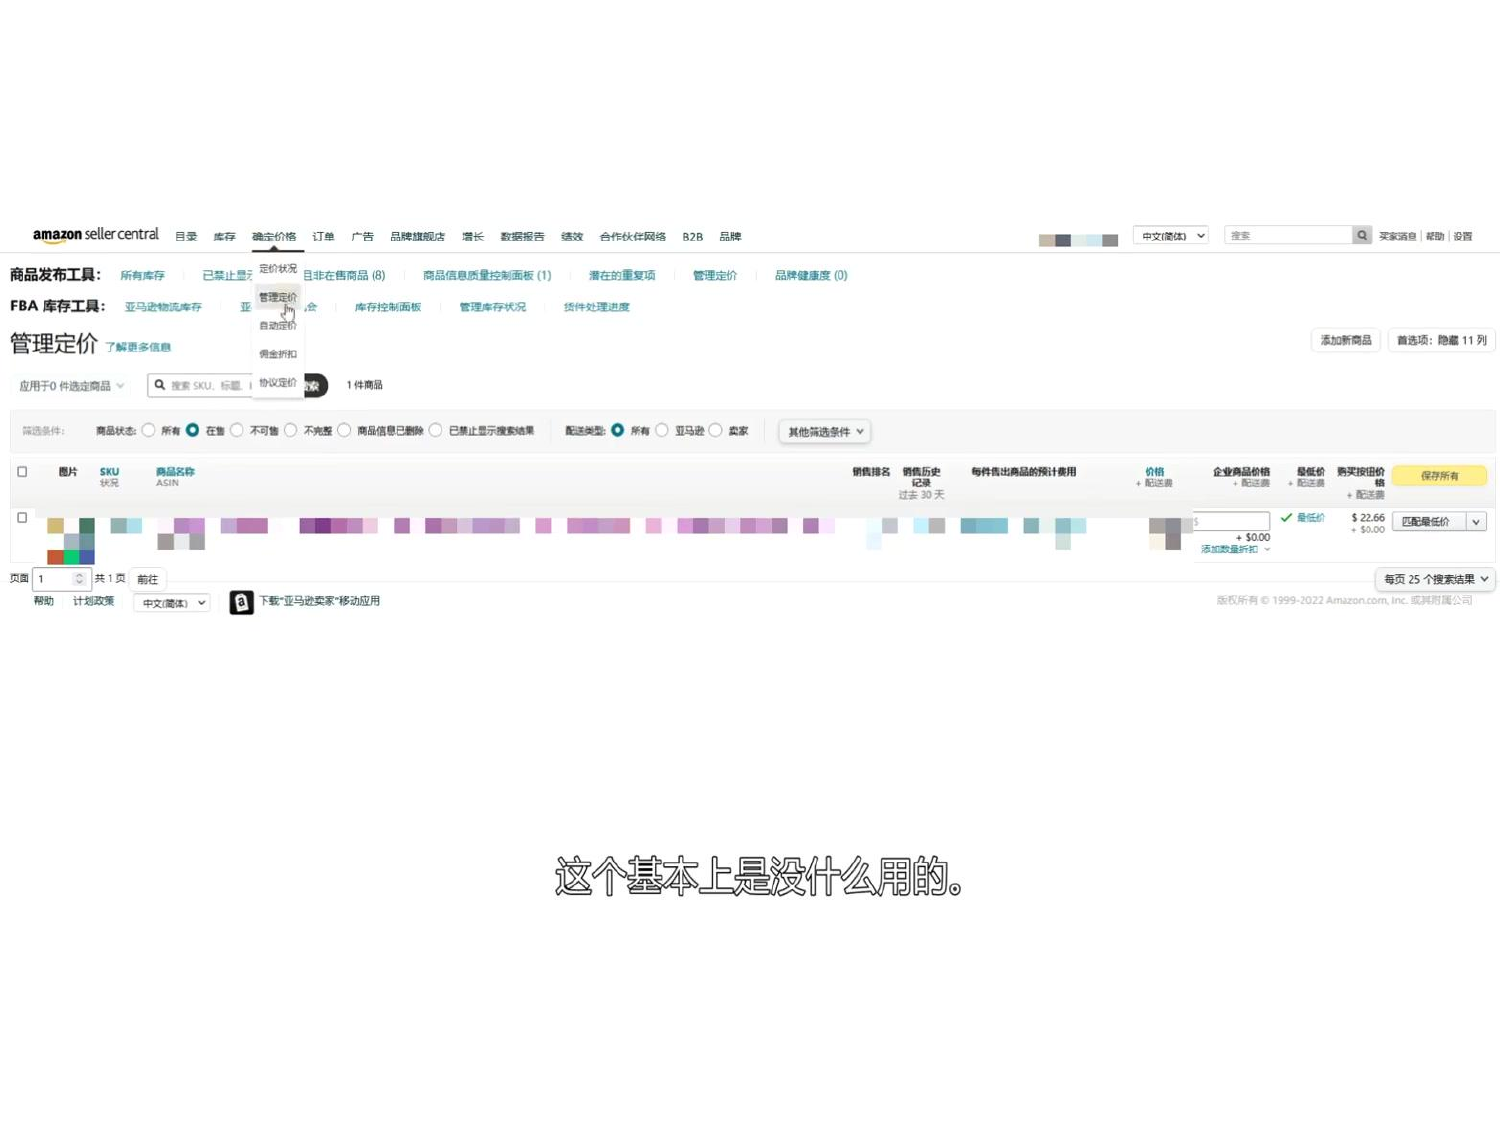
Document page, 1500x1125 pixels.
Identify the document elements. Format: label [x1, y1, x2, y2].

picture [0, 217, 1500, 908]
